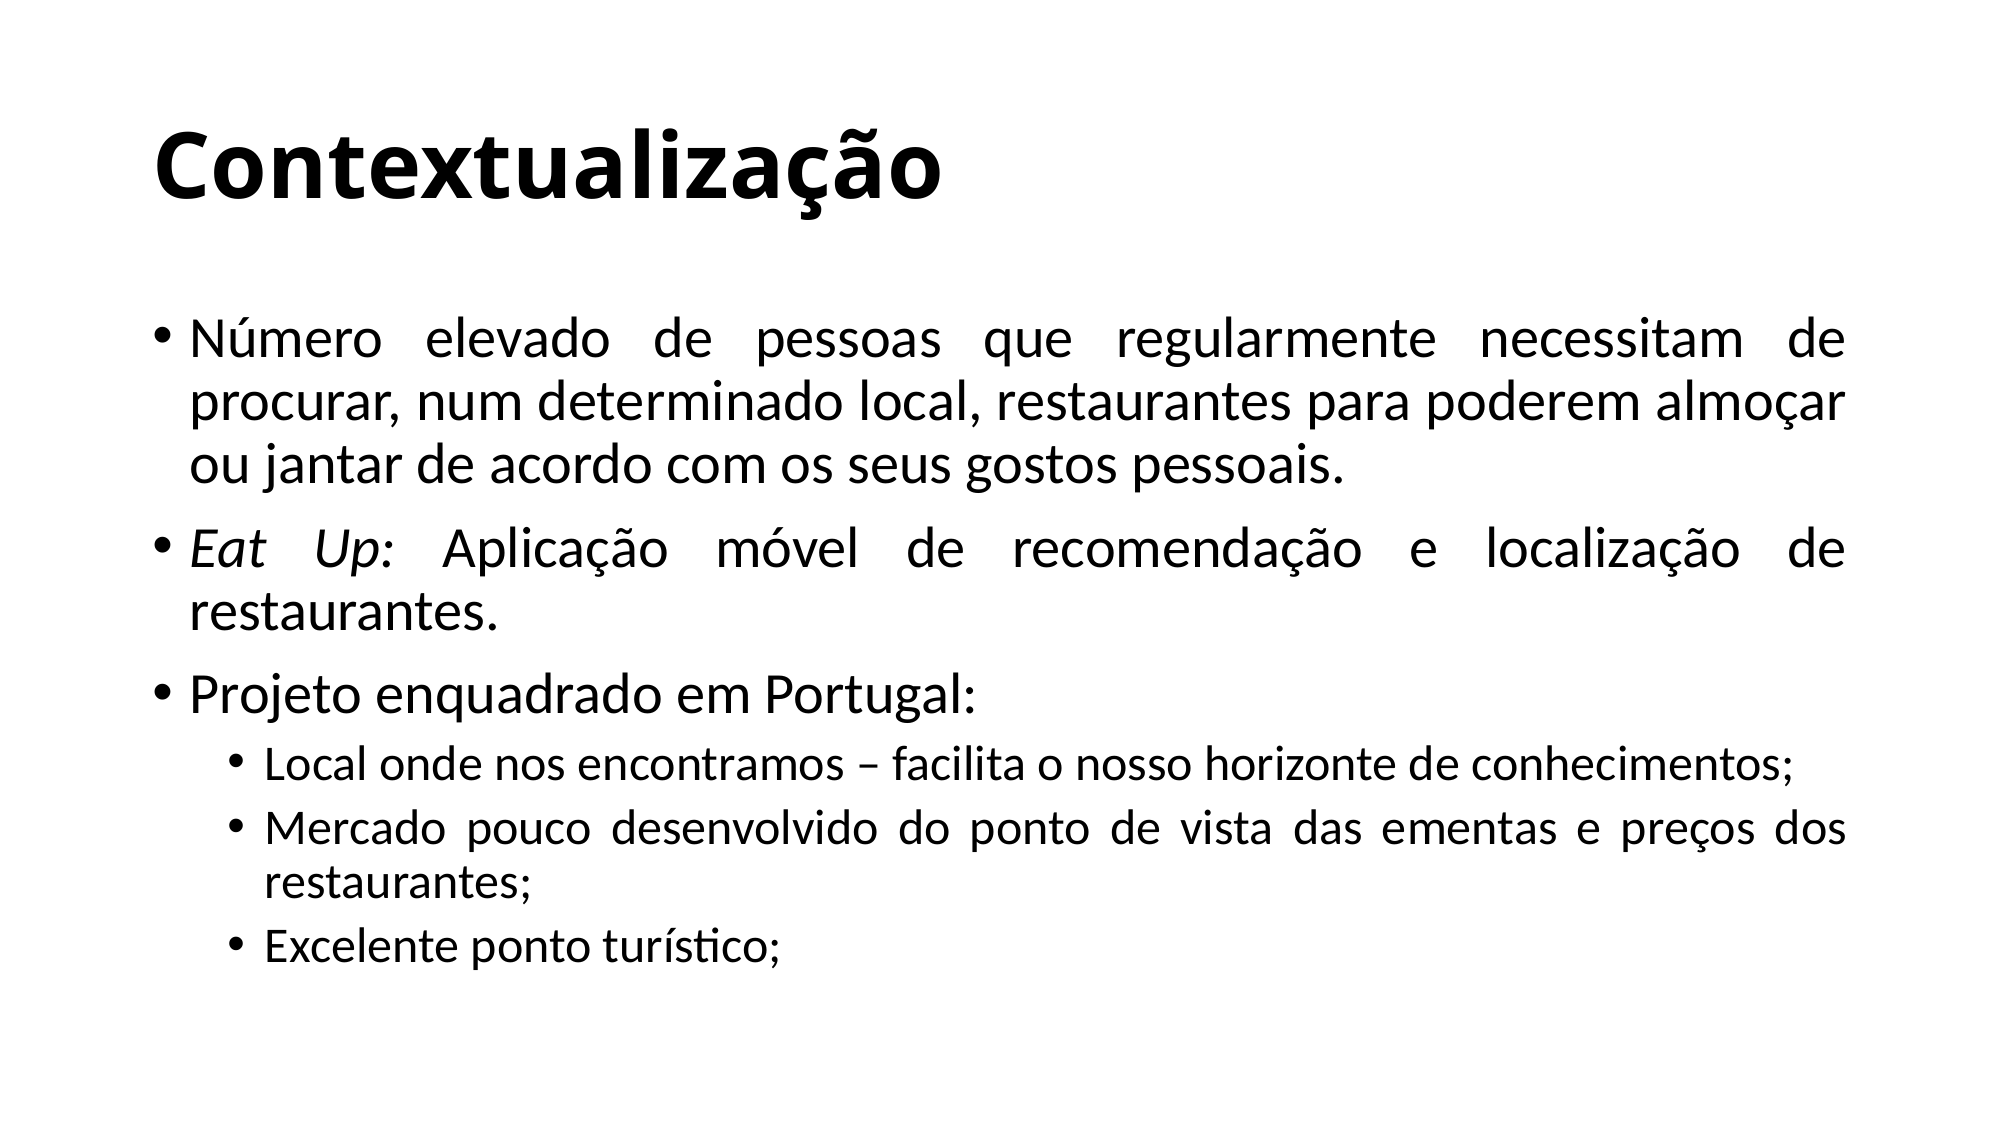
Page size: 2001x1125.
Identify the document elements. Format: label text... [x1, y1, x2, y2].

list Número elevado de pessoas que regularmente necessitam de procurar, num determinado local, restaurantes para poderem almoçar ou jantar de acordo com os seus gostos pessoais. Eat Up: Aplicação móvel de recomendação e localização de restaurantes. Projeto enquadrado em Portugal: Local onde nos encontramos – facilita o nosso horizonte de conhecimentos; Mercado pouco desenvolvido do ponto de vista das ementas e preços dos restaurantes; Excelente ponto turístico; [137, 299, 1863, 1014]
title Contextualização [137, 59, 1863, 278]
